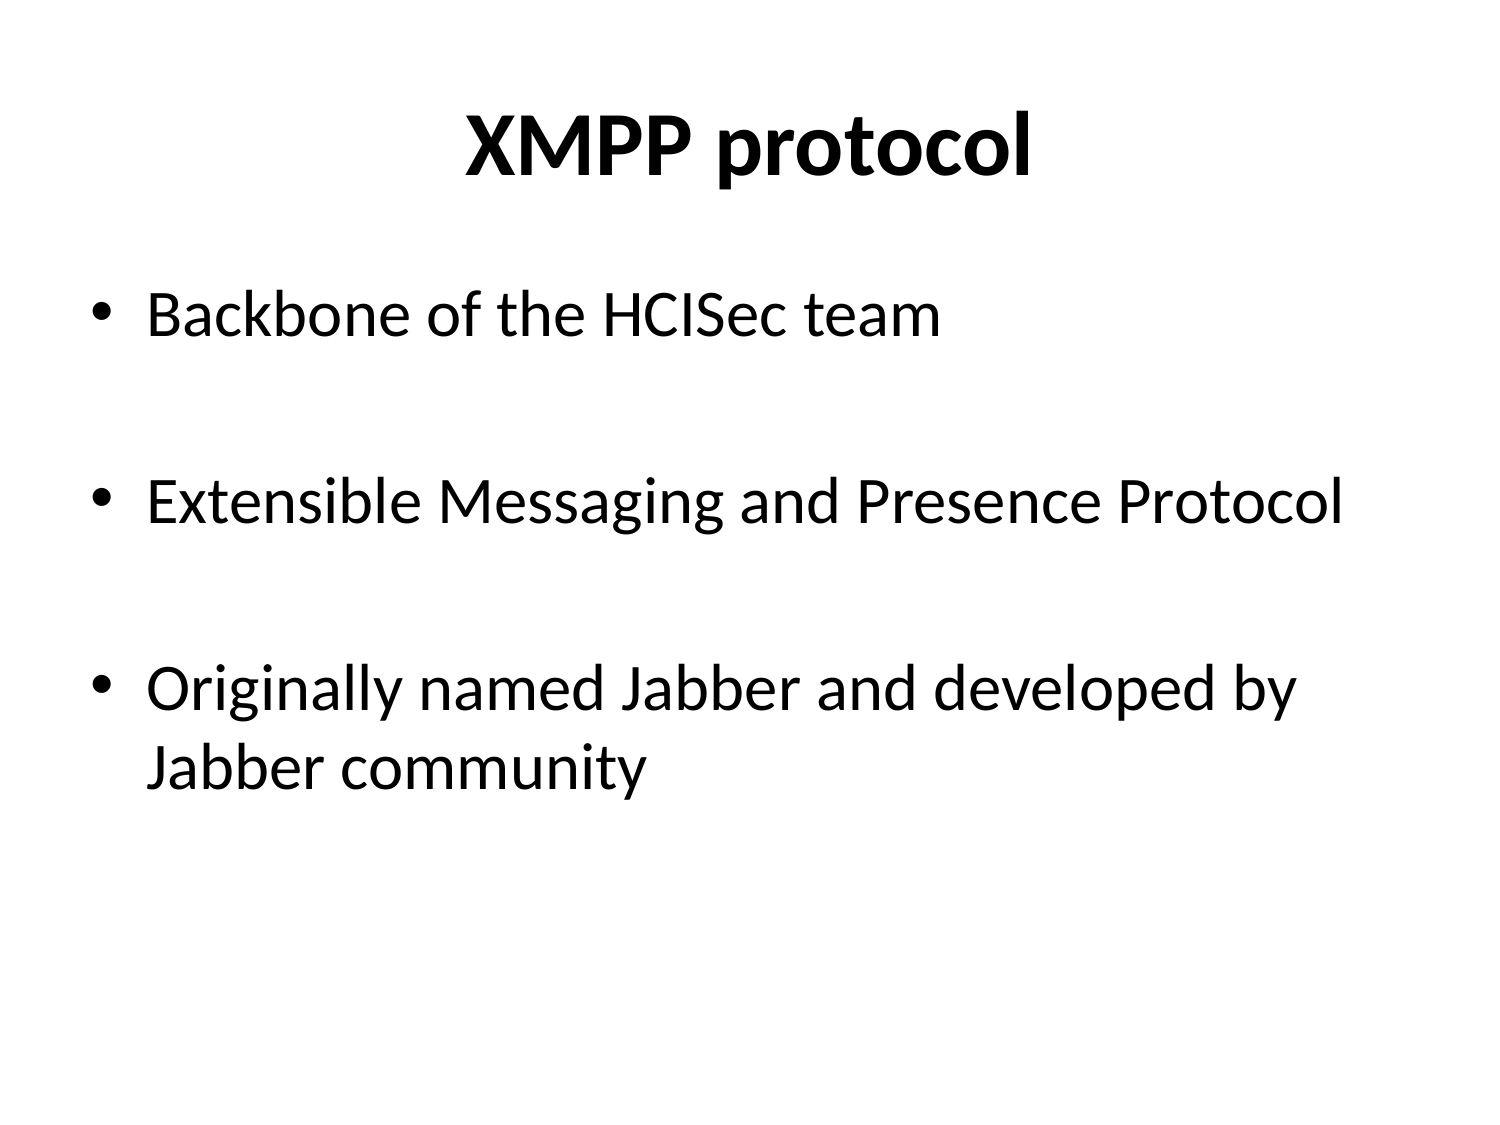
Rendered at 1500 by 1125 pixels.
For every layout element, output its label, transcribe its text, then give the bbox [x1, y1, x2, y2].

title XMPP protocol [75, 45, 1425, 233]
list Backbone of the HCISec team Extensible Messaging and Presence Protocol Originally named Jabber and developed by Jabber community [75, 262, 1425, 1005]
